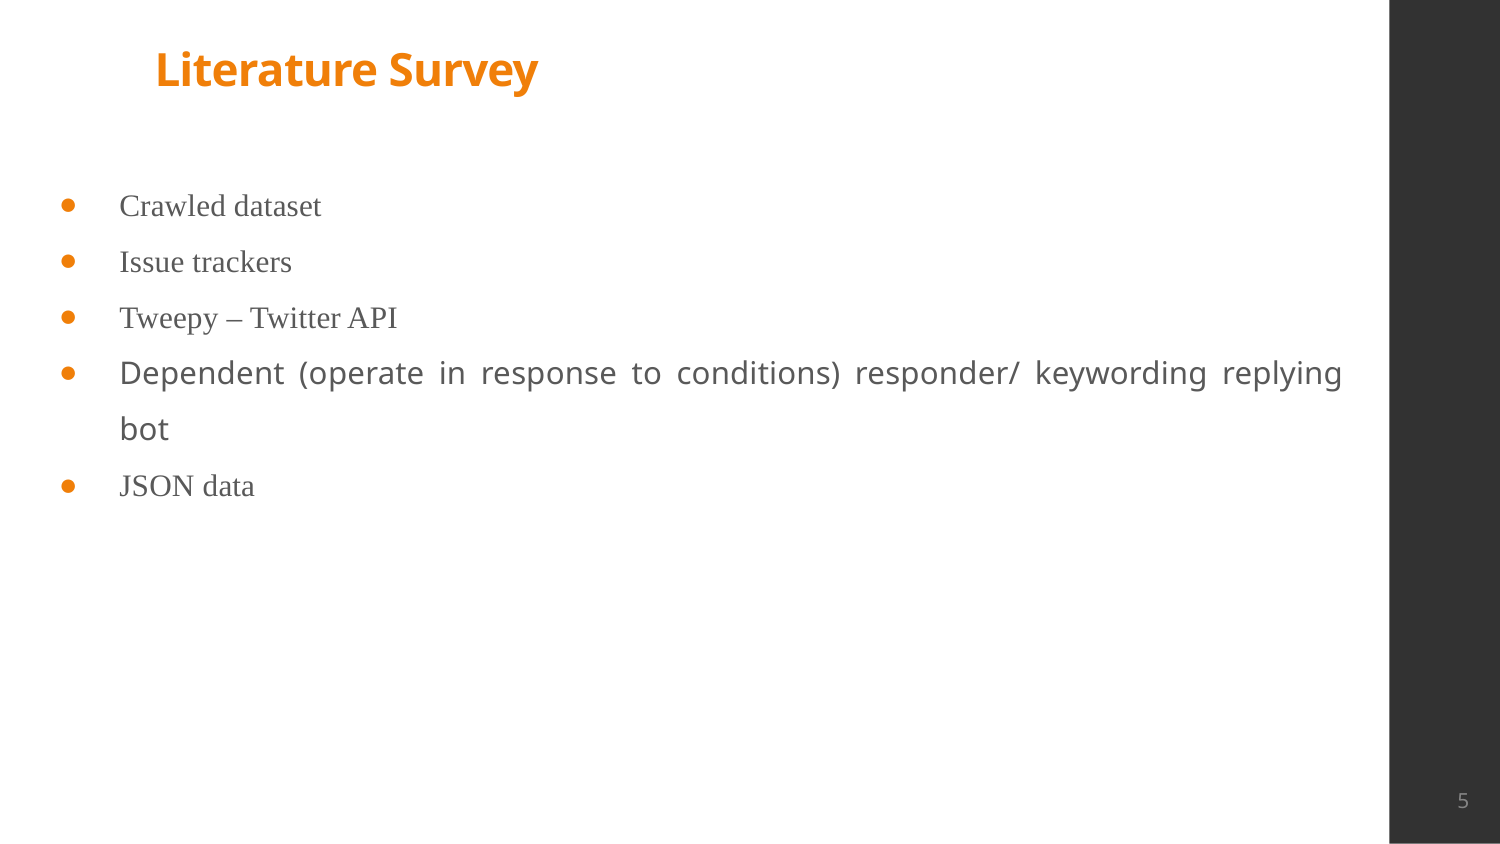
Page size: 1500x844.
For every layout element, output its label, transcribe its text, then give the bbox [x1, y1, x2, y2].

list Crawled dataset Issue trackers Tweepy – Twitter API Dependent (operate in response to conditions) responder/ keywording replying bot JSON data [29, 151, 1361, 814]
text_box Literature Survey [139, 25, 610, 151]
slide_number 5 [1394, 769, 1484, 834]
